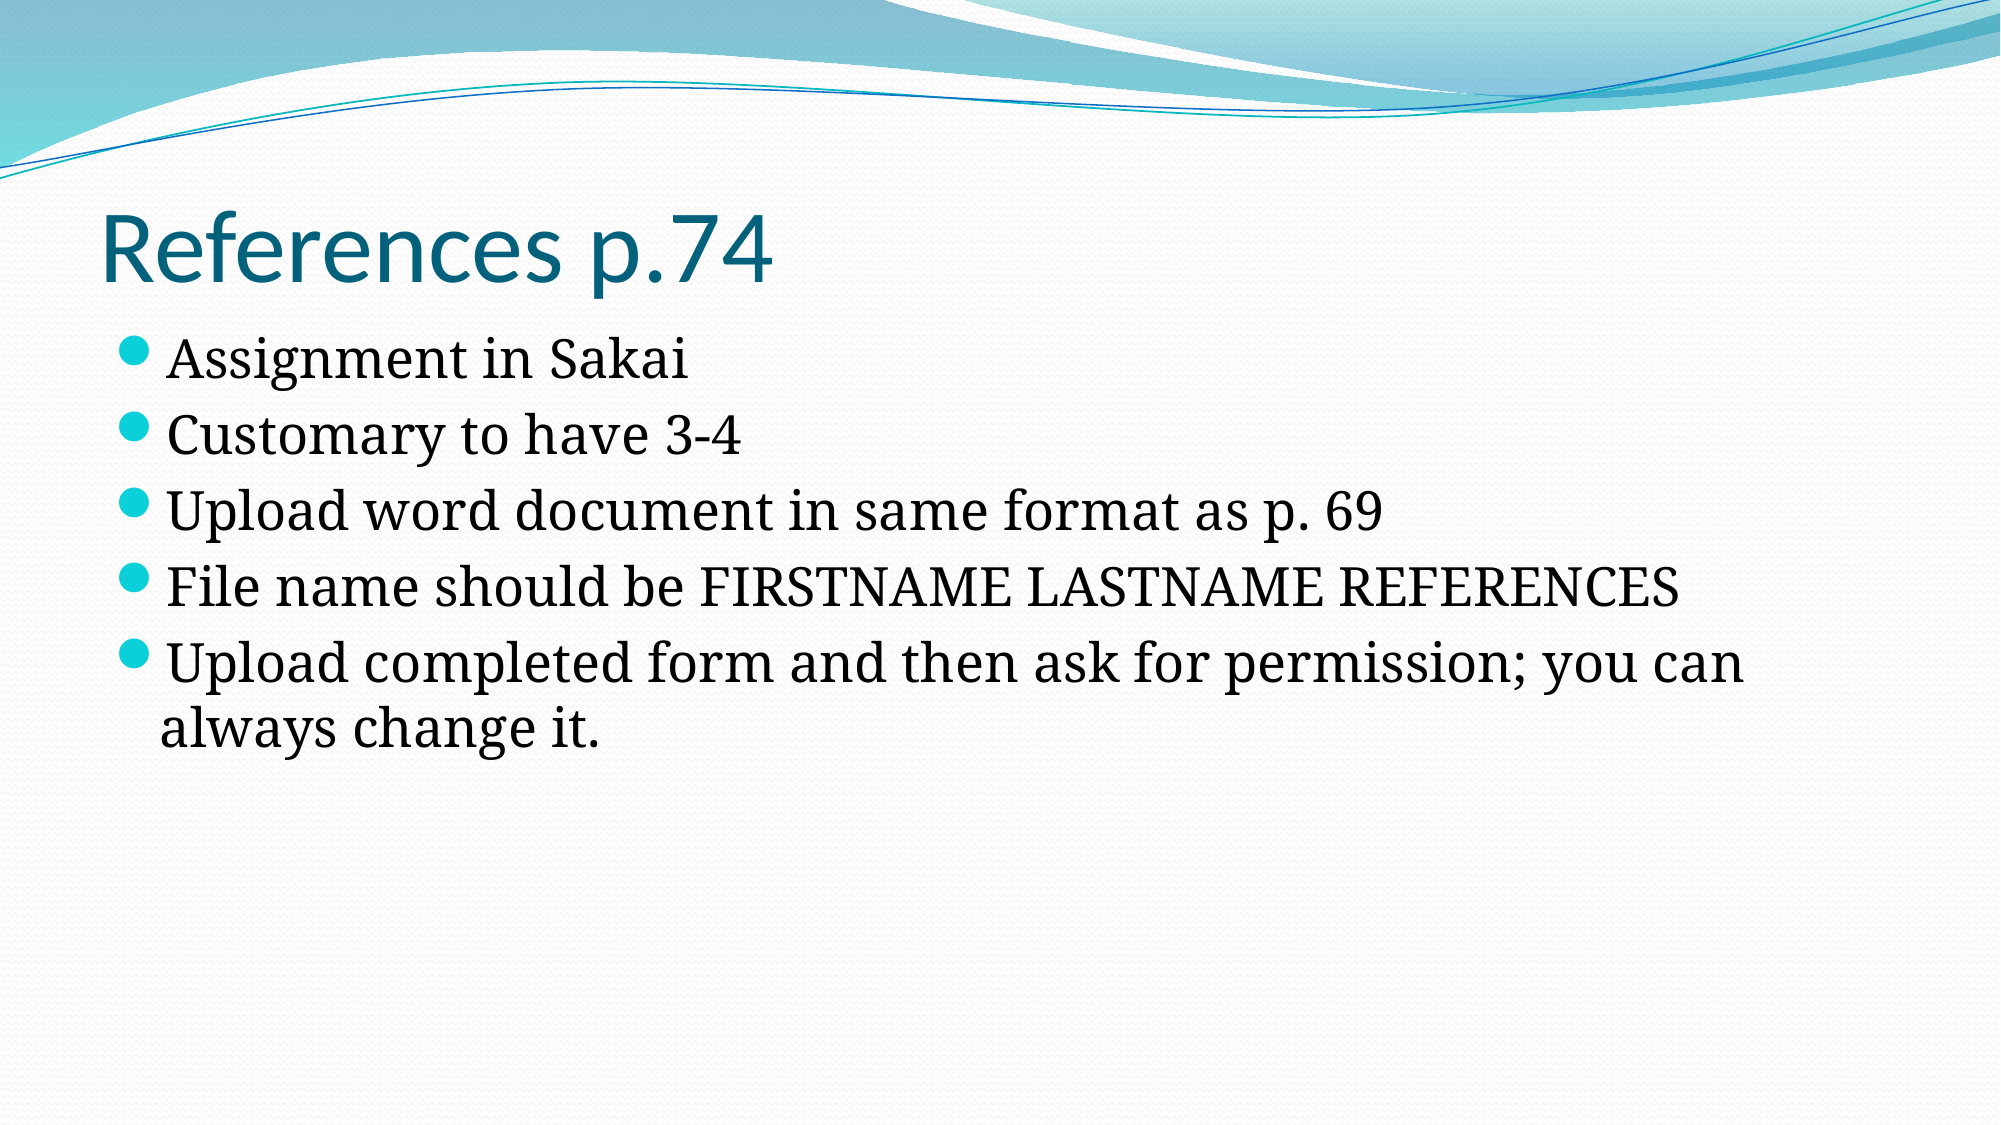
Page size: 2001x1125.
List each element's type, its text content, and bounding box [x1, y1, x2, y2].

list Assignment in Sakai Customary to have 3-4 Upload word document in same format as p. 69 File name should be FIRSTNAME LASTNAME REFERENCES Upload completed form and then ask for permission; you can always change it. [99, 317, 1900, 1038]
title References p.74 [99, 115, 1900, 303]
